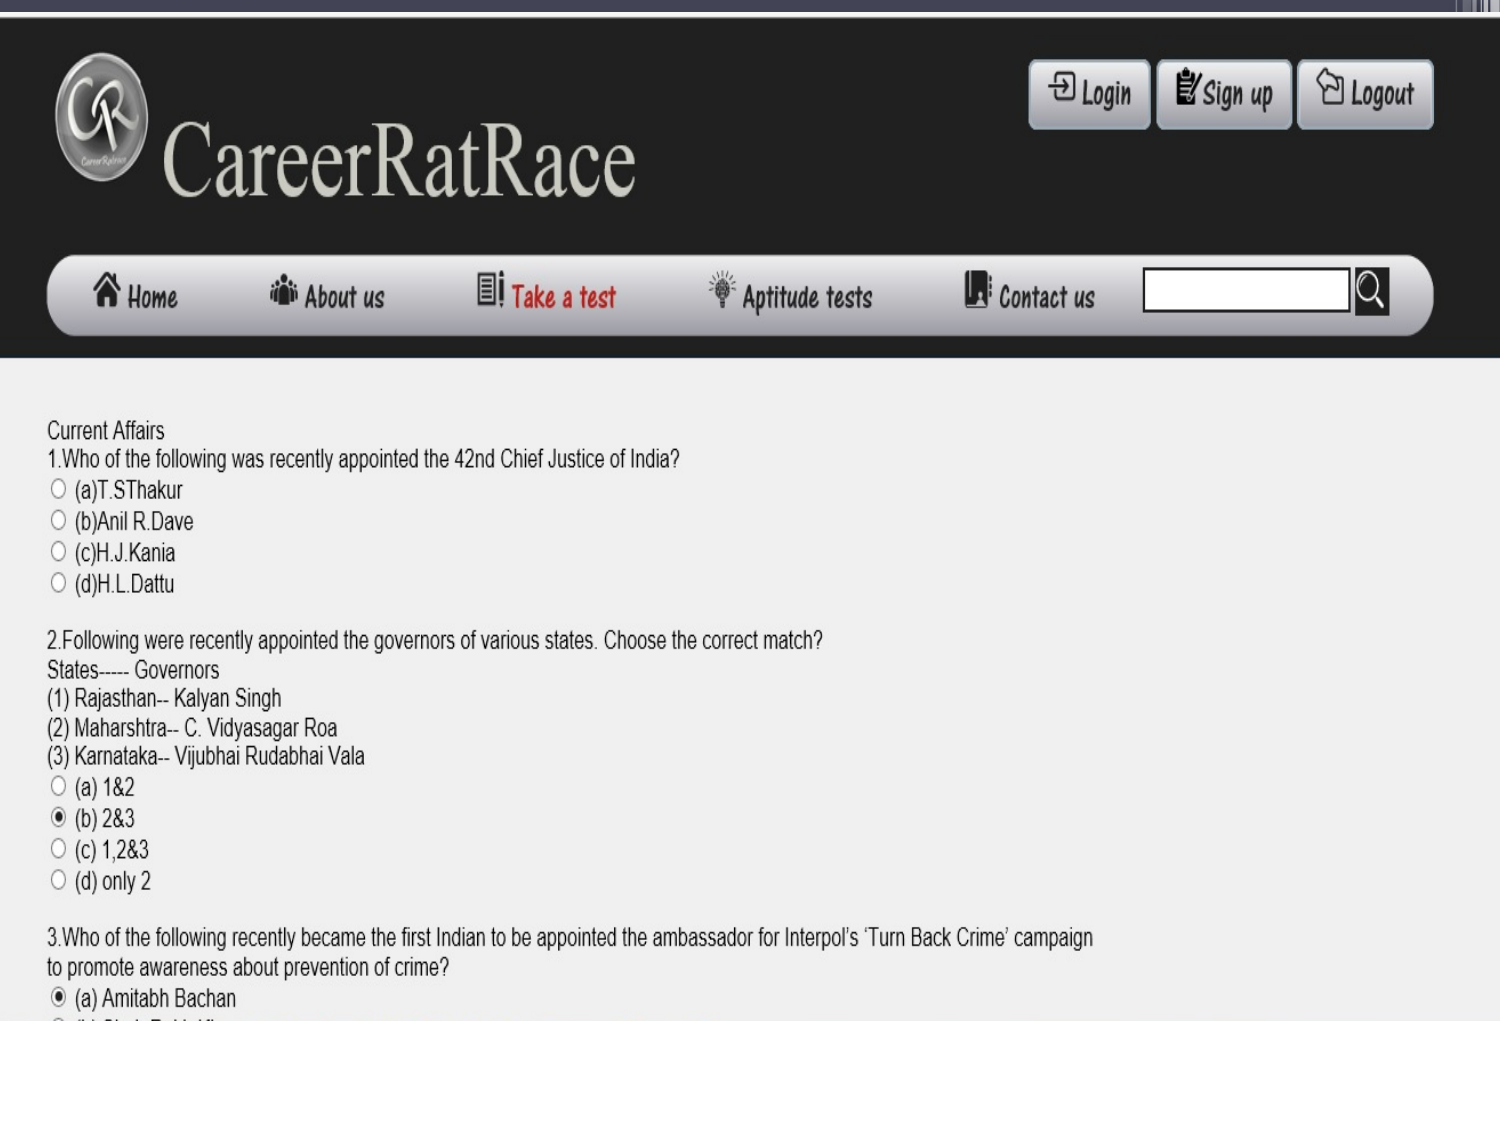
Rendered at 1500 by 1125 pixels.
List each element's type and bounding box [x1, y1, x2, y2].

picture [0, 12, 1500, 1022]
